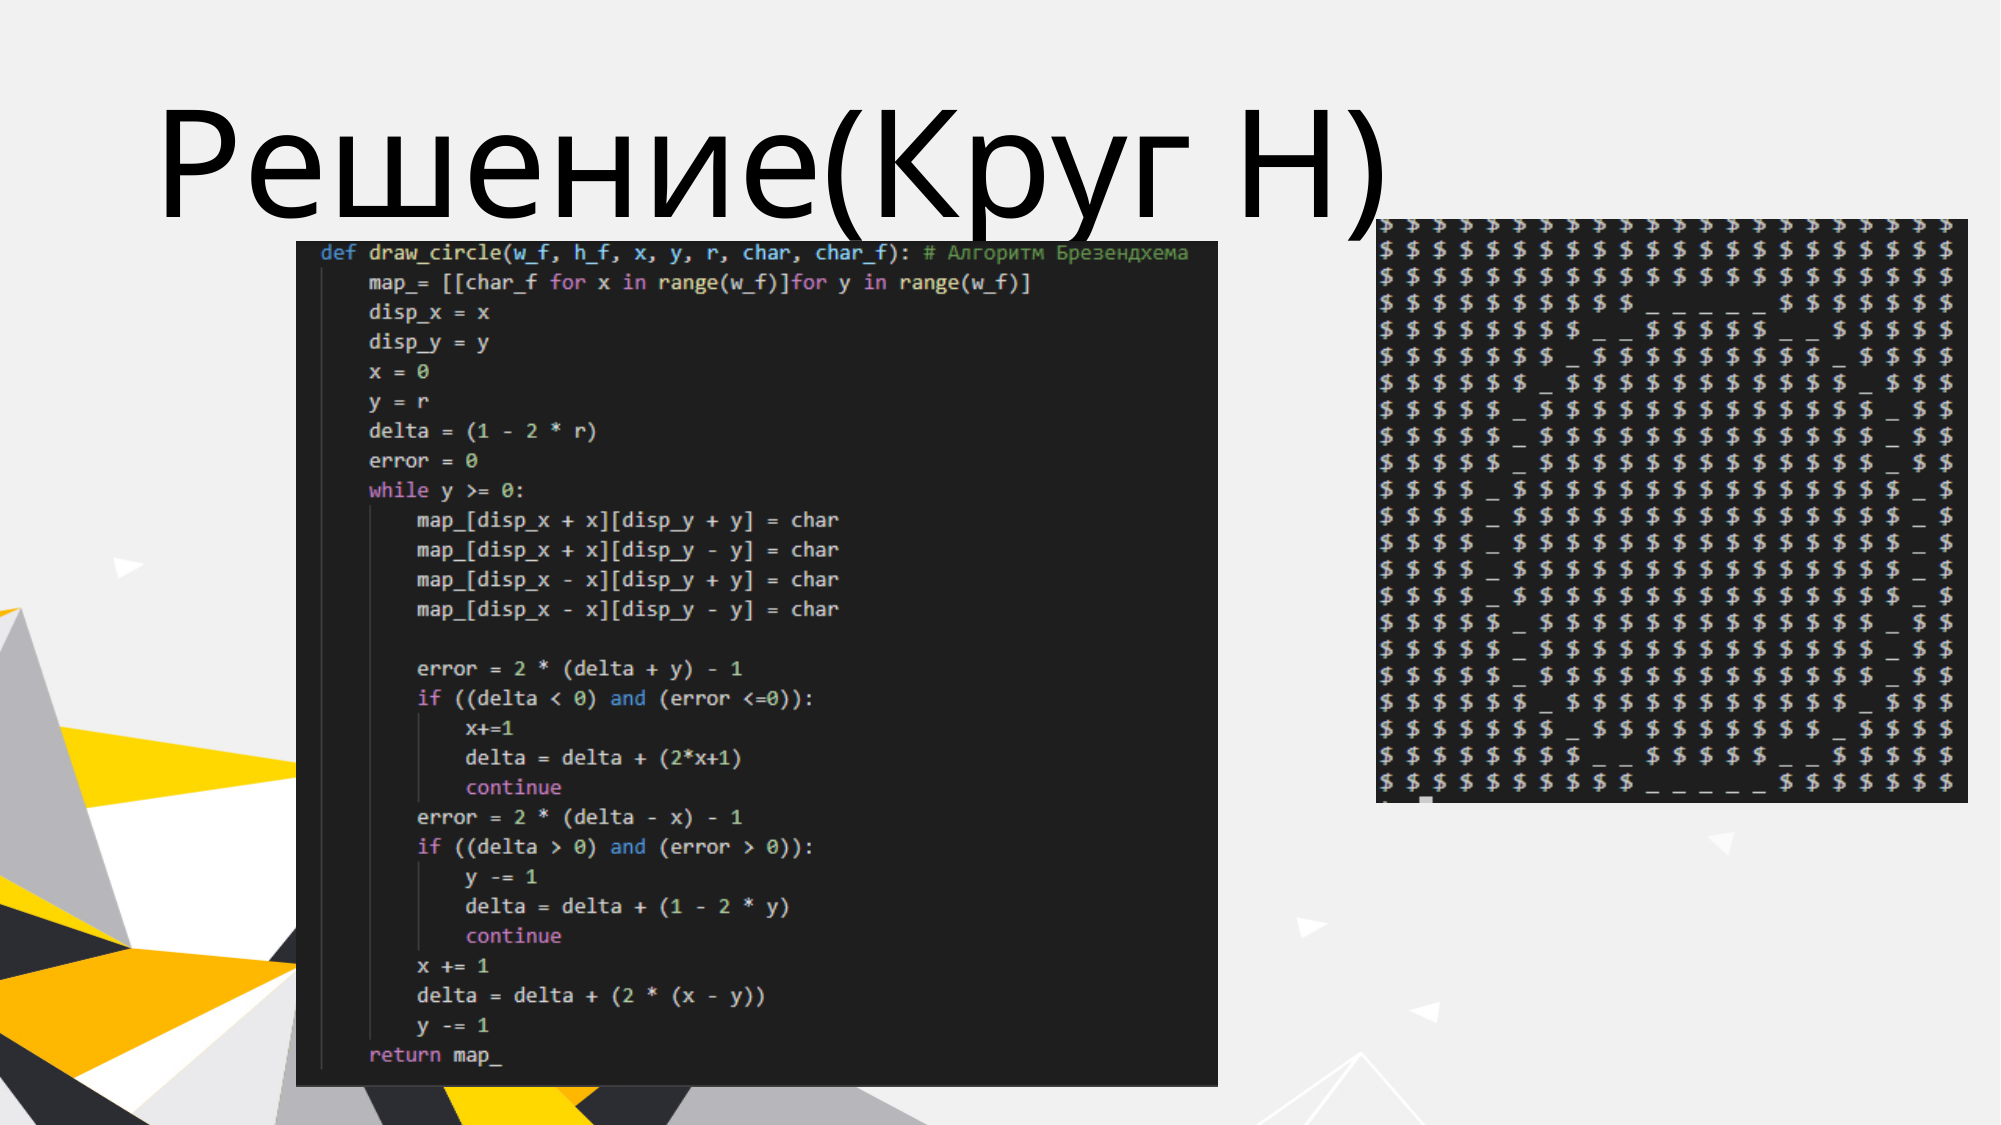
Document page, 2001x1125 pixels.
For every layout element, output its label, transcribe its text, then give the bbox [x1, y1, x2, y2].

title Решение(Круг Н) [137, 59, 1863, 278]
picture [0, 0, 2000, 1125]
